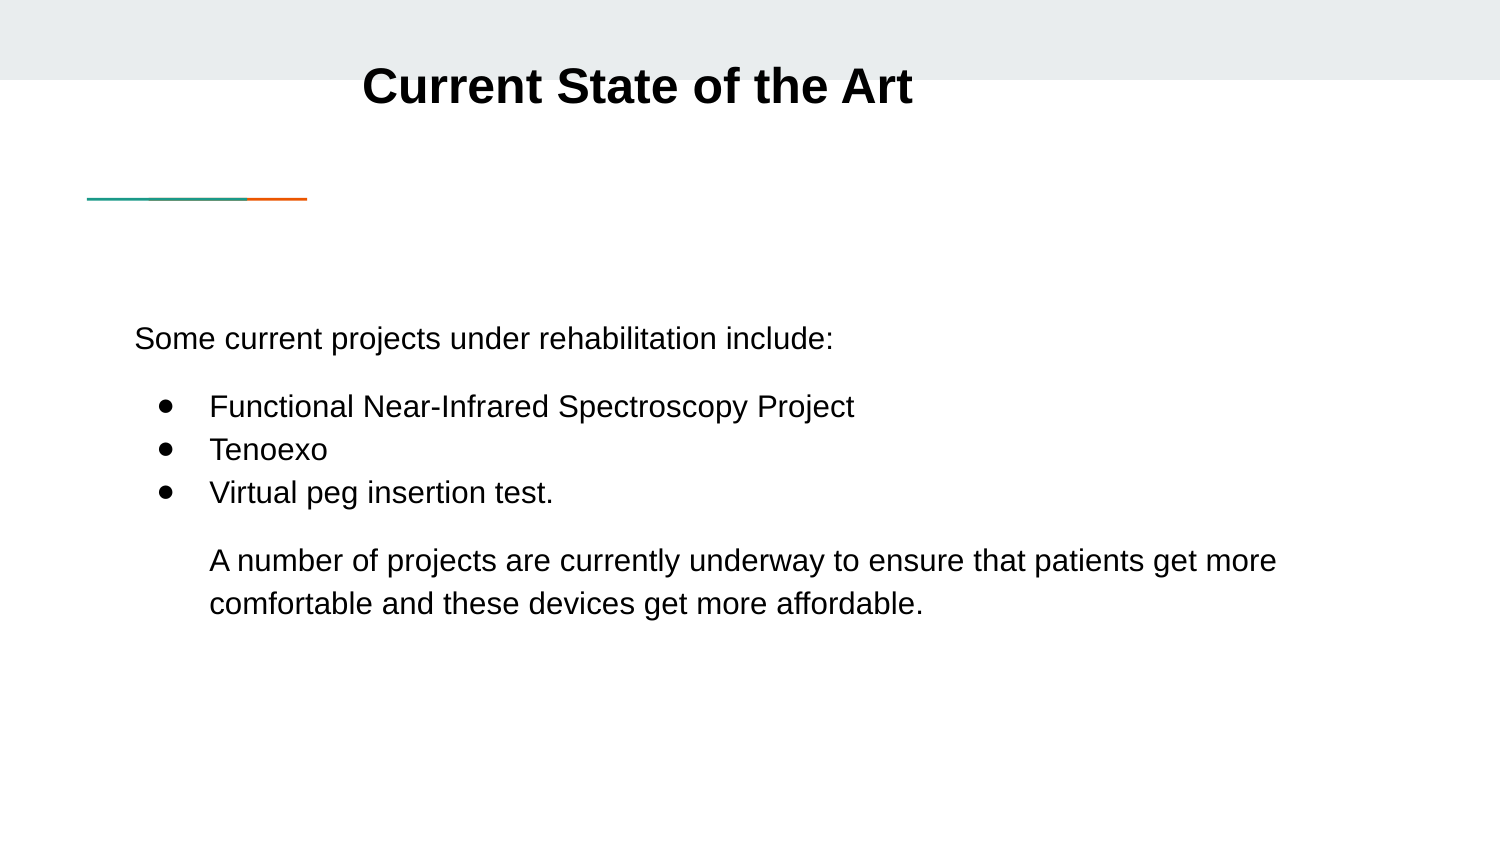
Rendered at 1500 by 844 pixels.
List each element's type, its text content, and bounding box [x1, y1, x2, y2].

list Some current projects under rehabilitation include: Functional Near-Infrared Spectroscopy Project Tenoexo Virtual peg insertion test. A number of projects are currently underway to ensure that patients get more comfortable and these devices get more affordable. [119, 297, 1381, 757]
title Current State of the Art [0, 38, 1262, 127]
